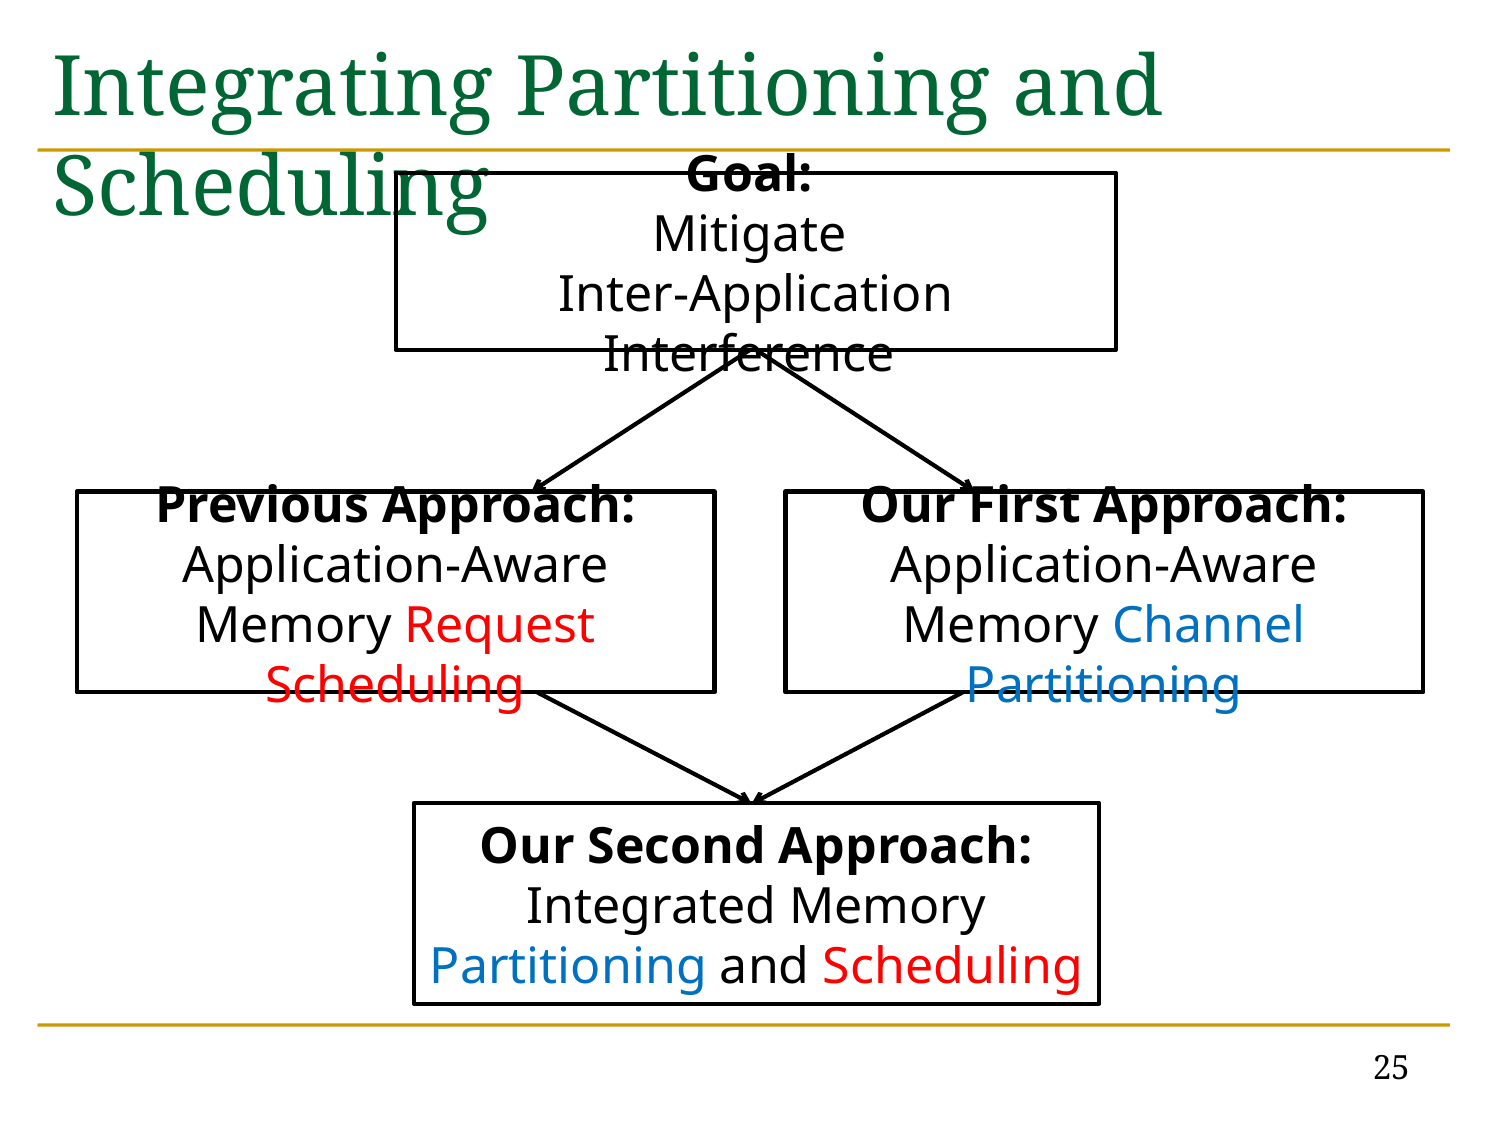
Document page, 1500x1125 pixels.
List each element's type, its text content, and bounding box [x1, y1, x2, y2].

slide_number 25 [1074, 1023, 1426, 1100]
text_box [755, 349, 1424, 693]
title Integrating Partitioning and Scheduling [37, 24, 1451, 150]
text_box Goal: Mitigate Inter-Application Interference [394, 171, 1118, 350]
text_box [413, 692, 1100, 1005]
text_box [76, 349, 751, 693]
